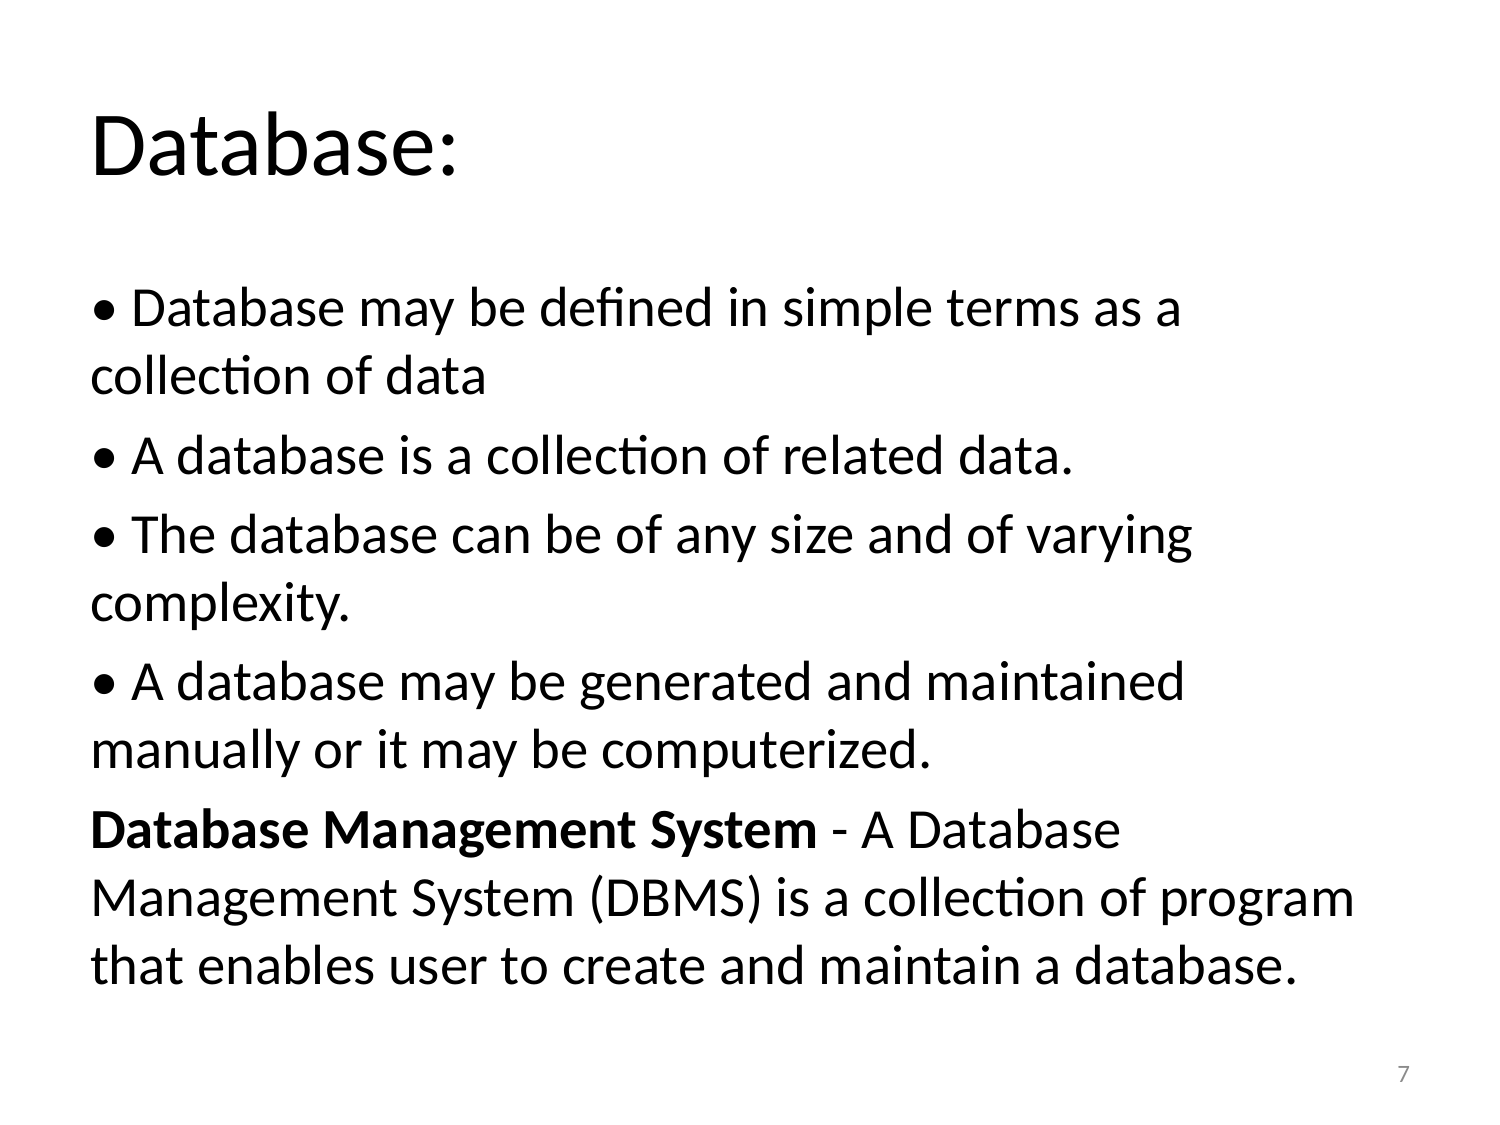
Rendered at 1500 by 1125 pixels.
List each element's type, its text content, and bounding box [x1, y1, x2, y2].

list • Database may be defined in simple terms as a collection of data • A database is a collection of related data. • The database can be of any size and of varying complexity. • A database may be generated and maintained manually or it may be computerized. Database Management System - A Database Management System (DBMS) is a collection of program that enables user to create and maintain a database. [75, 262, 1425, 1005]
title Database: [75, 45, 1425, 233]
slide_number 7 [1074, 1042, 1425, 1103]
